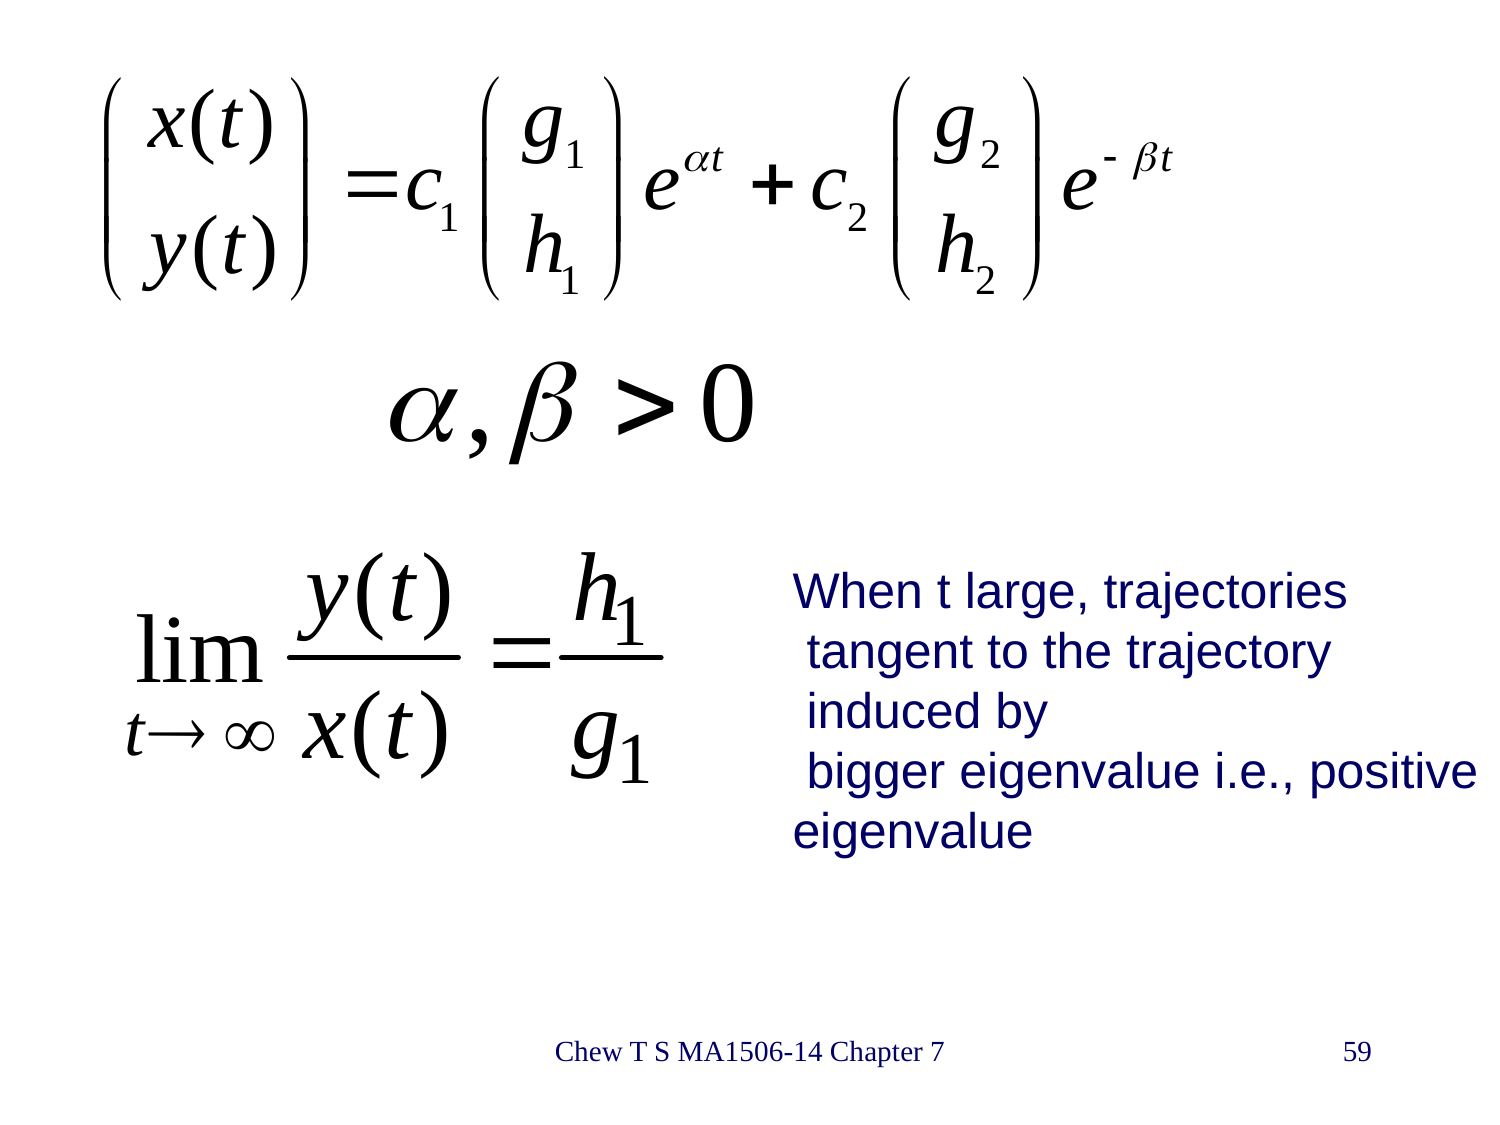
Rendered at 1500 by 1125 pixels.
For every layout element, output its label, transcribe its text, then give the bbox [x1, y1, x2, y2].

slide_number 59 [1074, 1024, 1388, 1101]
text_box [383, 351, 763, 476]
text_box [120, 538, 671, 793]
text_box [91, 66, 1185, 311]
text_box When t large, trajectories tangent to the trajectory induced by bigger eigenvalue i.e., positive eigenvalue [777, 550, 1494, 866]
footer Chew T S MA1506-14 Chapter 7 [512, 1024, 988, 1101]
